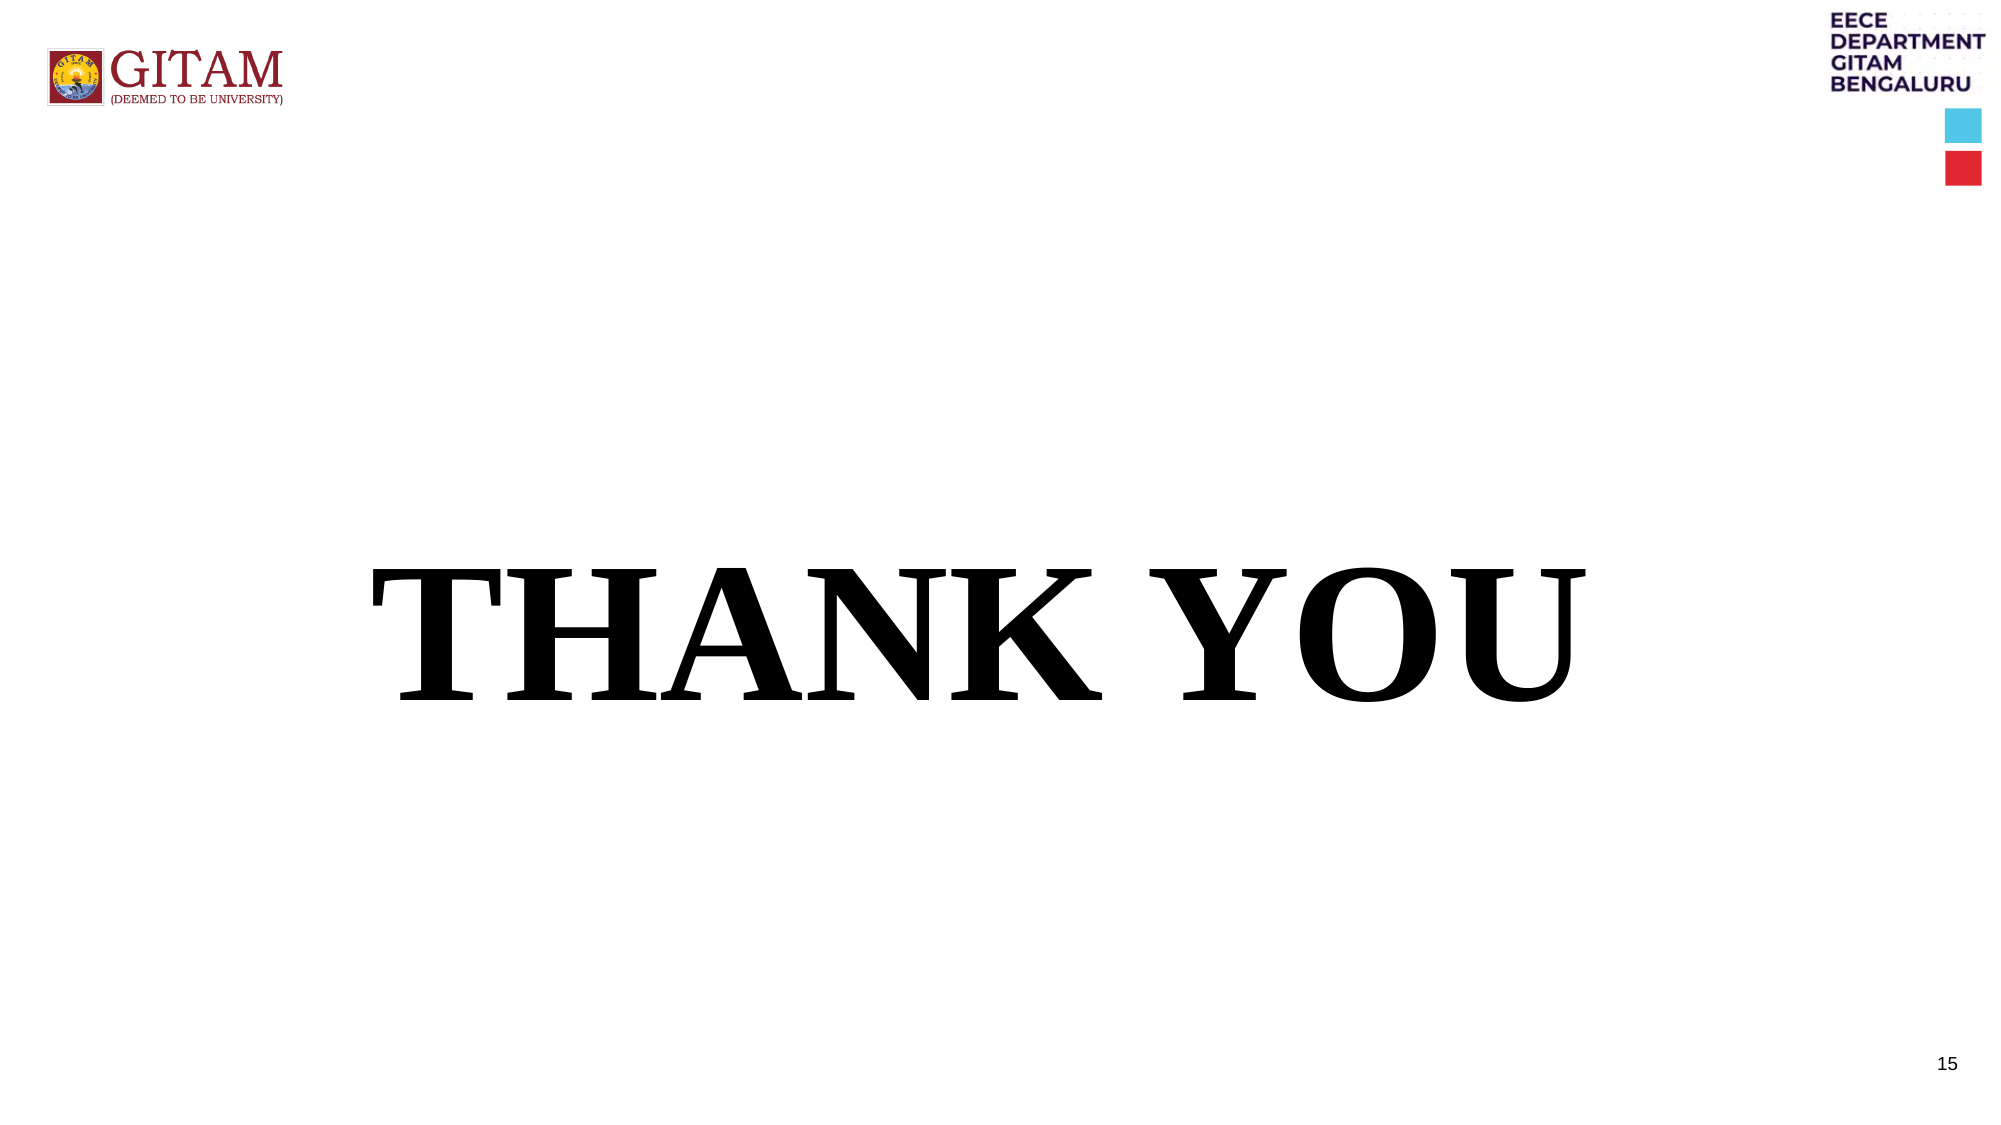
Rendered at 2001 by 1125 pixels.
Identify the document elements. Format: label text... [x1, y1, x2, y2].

picture [1824, 1, 2000, 101]
list THANK YOU [30, 193, 1932, 1000]
picture [43, 42, 290, 112]
slide_number 15 [1853, 1019, 1974, 1106]
